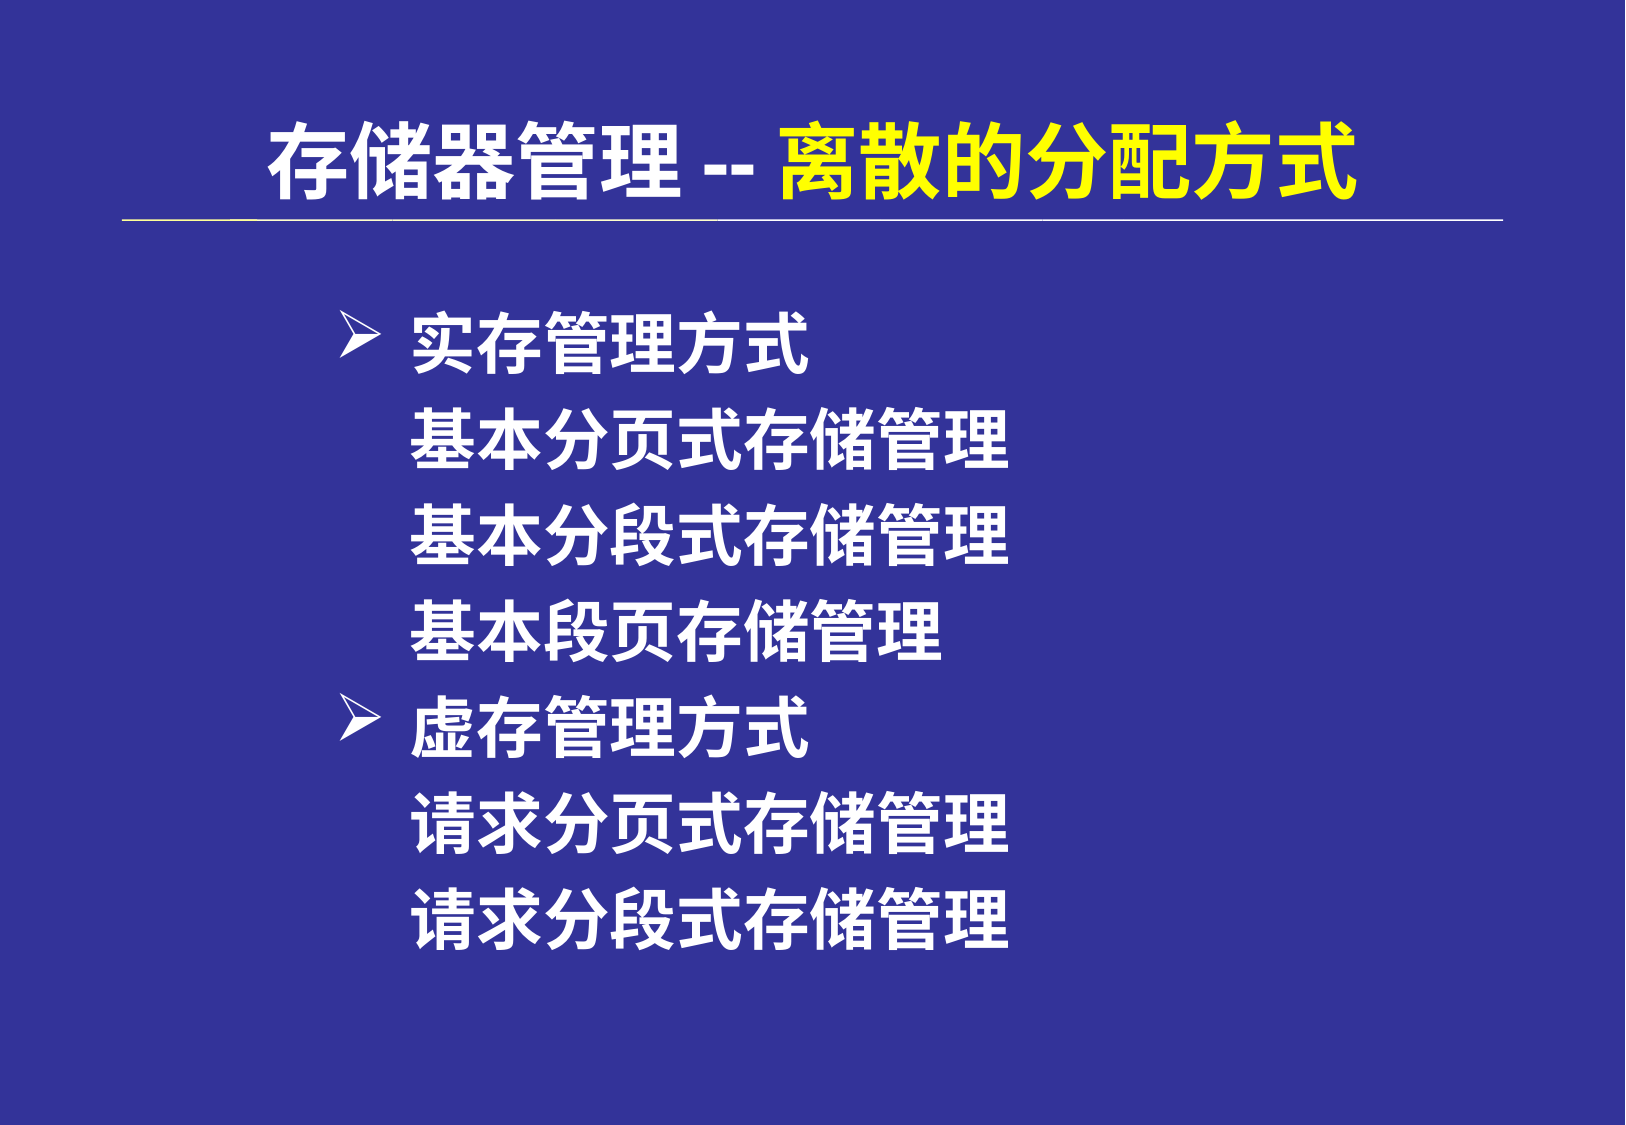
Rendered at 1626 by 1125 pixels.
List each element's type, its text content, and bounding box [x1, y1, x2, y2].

text_box 存储器管理--离散的分配方式 [251, 101, 1374, 317]
text_box 实存管理方式 基本分页式存储管理 基本分段式存储管理 基本段页存储管理 虚存管理方式 请求分页式存储管理 请求分段式存储管理 [319, 317, 1274, 1061]
